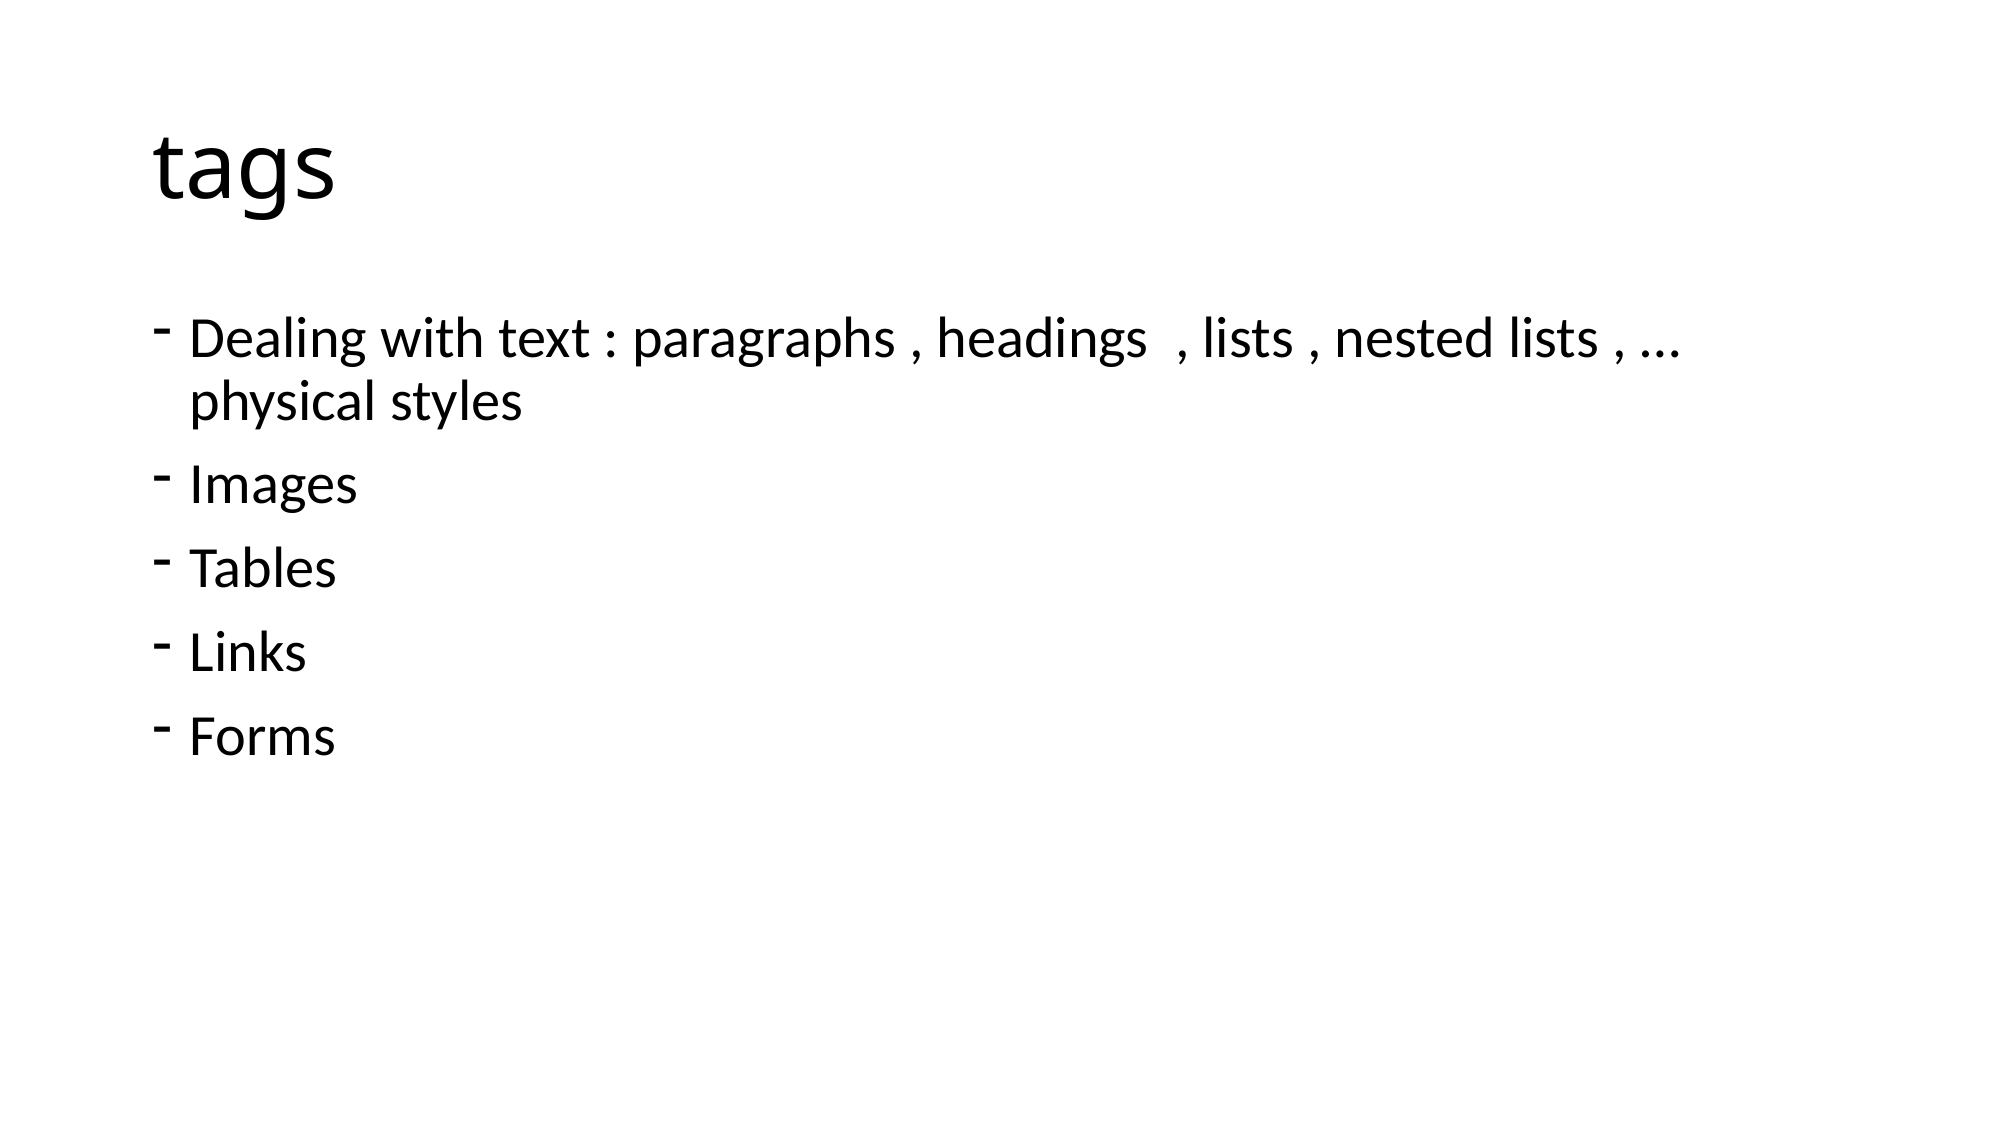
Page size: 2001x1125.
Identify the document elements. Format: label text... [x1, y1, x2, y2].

list Dealing with text : paragraphs , headings , lists , nested lists , … physical styles Images Tables Links Forms [137, 299, 1863, 1014]
title tags [137, 59, 1863, 278]
